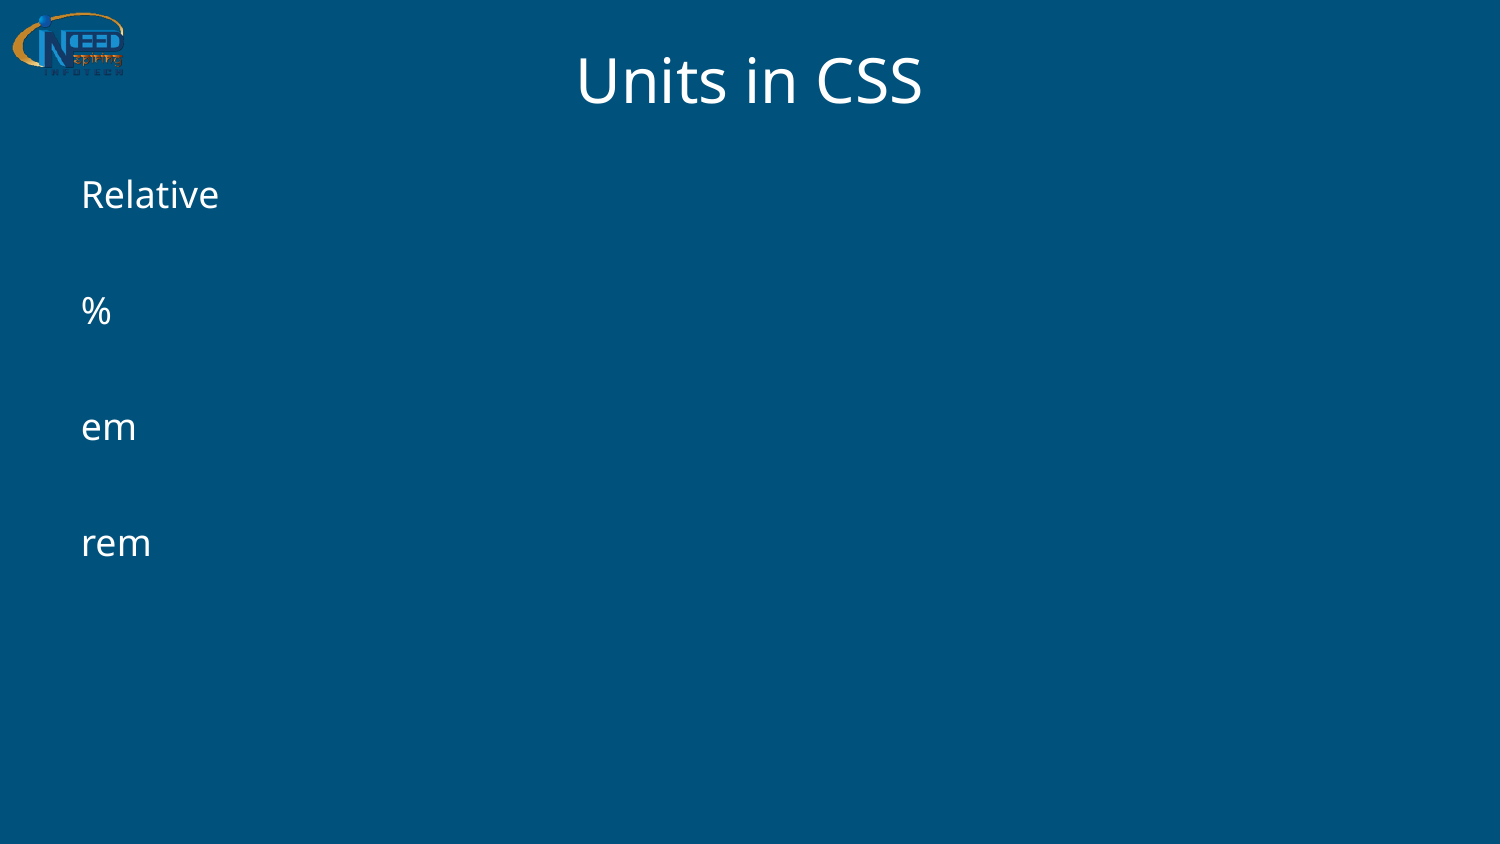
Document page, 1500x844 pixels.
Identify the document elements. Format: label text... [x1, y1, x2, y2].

title Units in CSS [75, 35, 1425, 272]
picture [13, 15, 123, 67]
list Relative % em rem [69, 158, 1420, 716]
